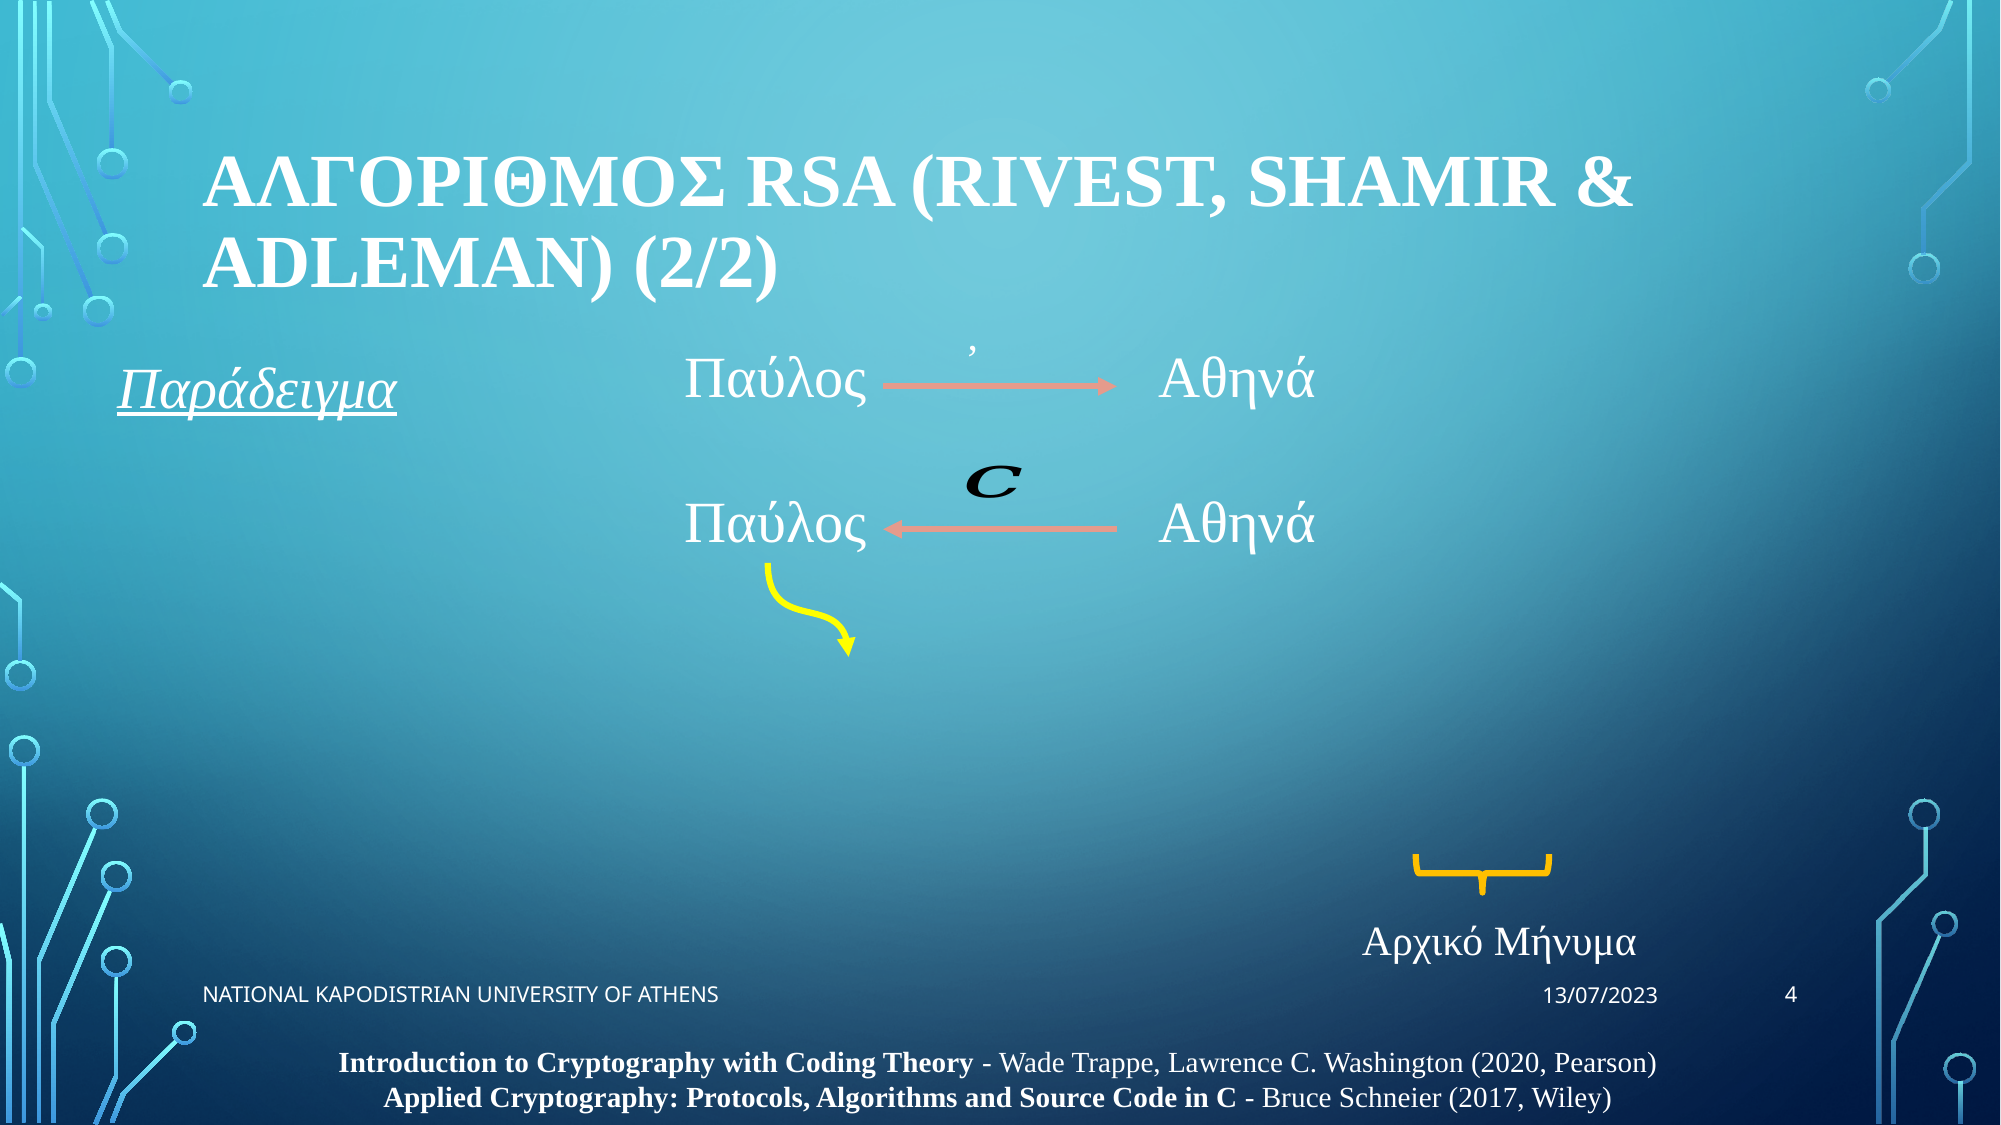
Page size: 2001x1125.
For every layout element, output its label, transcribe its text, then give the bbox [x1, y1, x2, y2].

text_box Introduction to Cryptography with Coding Theory - Wade Trappe, Lawrence C. Washington (2020, Pearson) Applied Cryptography: Protocols, Algorithms and Source Code in C - Bruce Schneier (2017, Wiley) [318, 1036, 1677, 1121]
text_box Παύλος [670, 331, 882, 417]
text_box Αρχικό Μήνυμα [1347, 906, 1652, 972]
slide_number 4 [1685, 965, 1813, 1025]
text_box Αθηνά [1143, 477, 1331, 562]
text_box Αθηνά [1143, 331, 1331, 417]
text_box Παράδειγμα [102, 343, 413, 428]
text_box Παύλος [670, 477, 882, 562]
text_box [760, 569, 856, 651]
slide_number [1223, 965, 1674, 1025]
footer National Kapodistrian University of Athens [187, 965, 1211, 1025]
title Αλγοριθμος RSA (Rivest, Shamir & Adleman) (2/2) [187, 101, 1813, 344]
text_box [1415, 854, 1550, 894]
